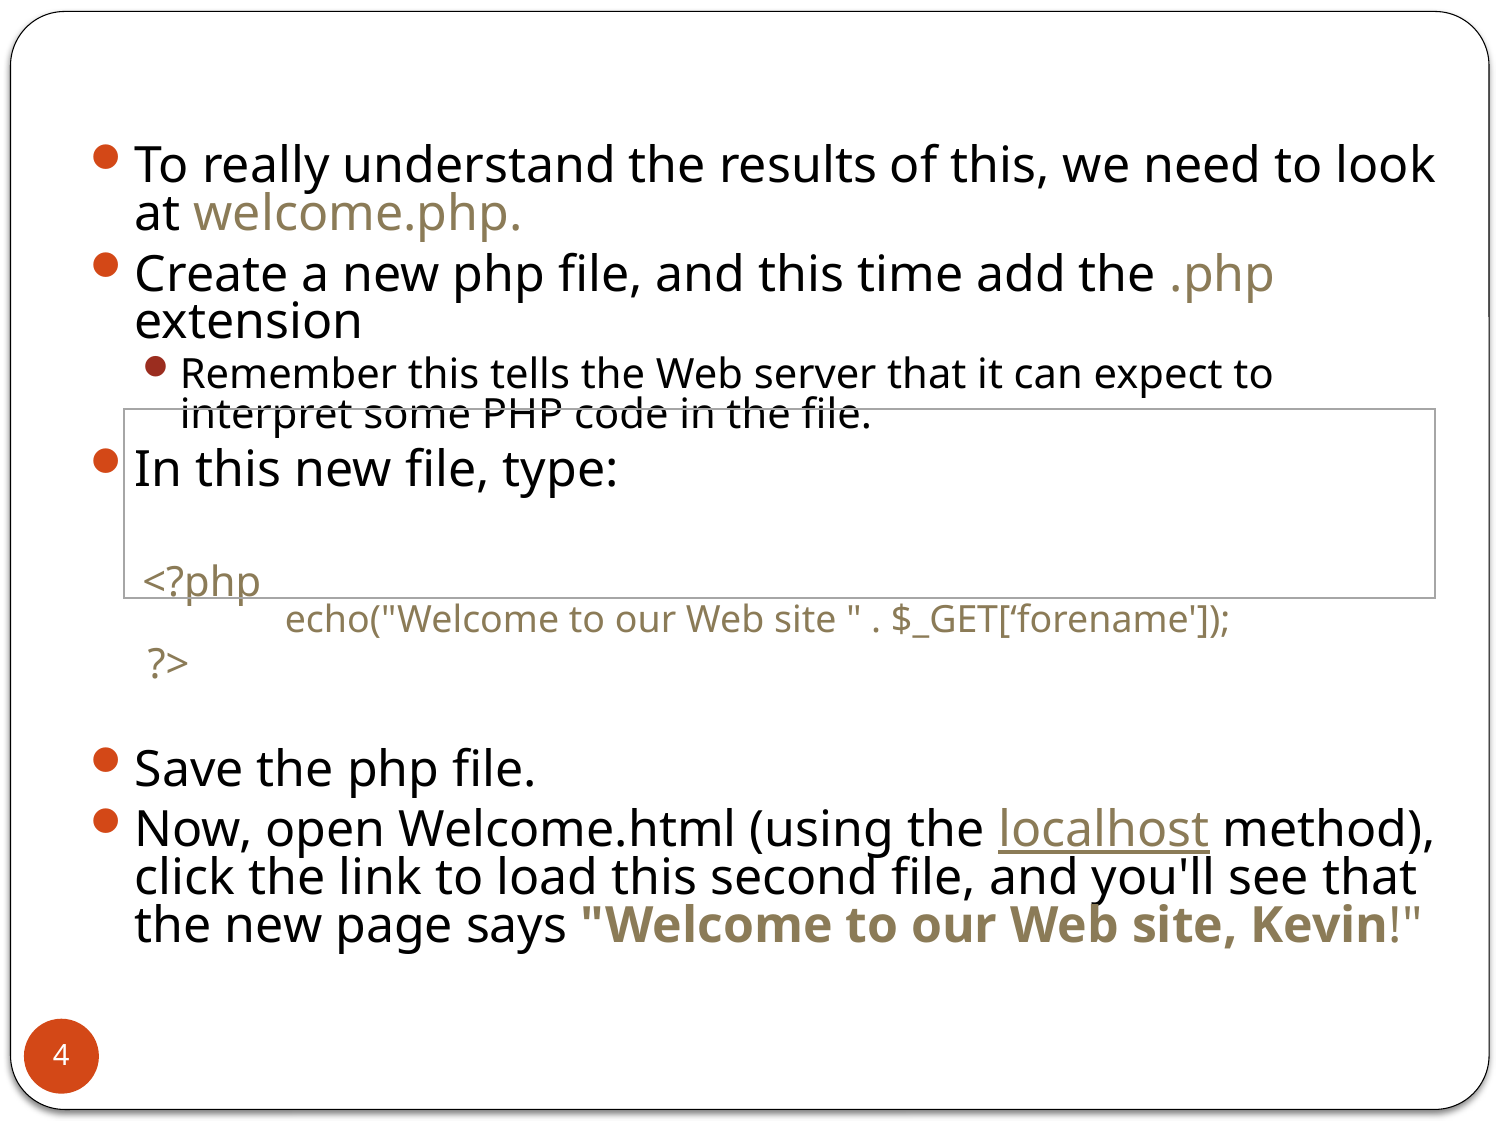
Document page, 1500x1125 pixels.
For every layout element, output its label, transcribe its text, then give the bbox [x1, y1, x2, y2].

text_box [123, 408, 1436, 598]
list To really understand the results of this, we need to look at welcome.php. Create a new php file, and this time add the .php extension Remember this tells the Web server that it can expect to interpret some PHP code in the file. In this new file, type: <?php echo("Welcome to our Web site " . $_GET[‘forename']); ?> Save the php file. Now, open Welcome.html (using the localhost method), click the link to load this second file, and you'll see that the new page says "Welcome to our Web site, Kevin!" [75, 137, 1459, 1047]
slide_number 4 [23, 1018, 99, 1094]
